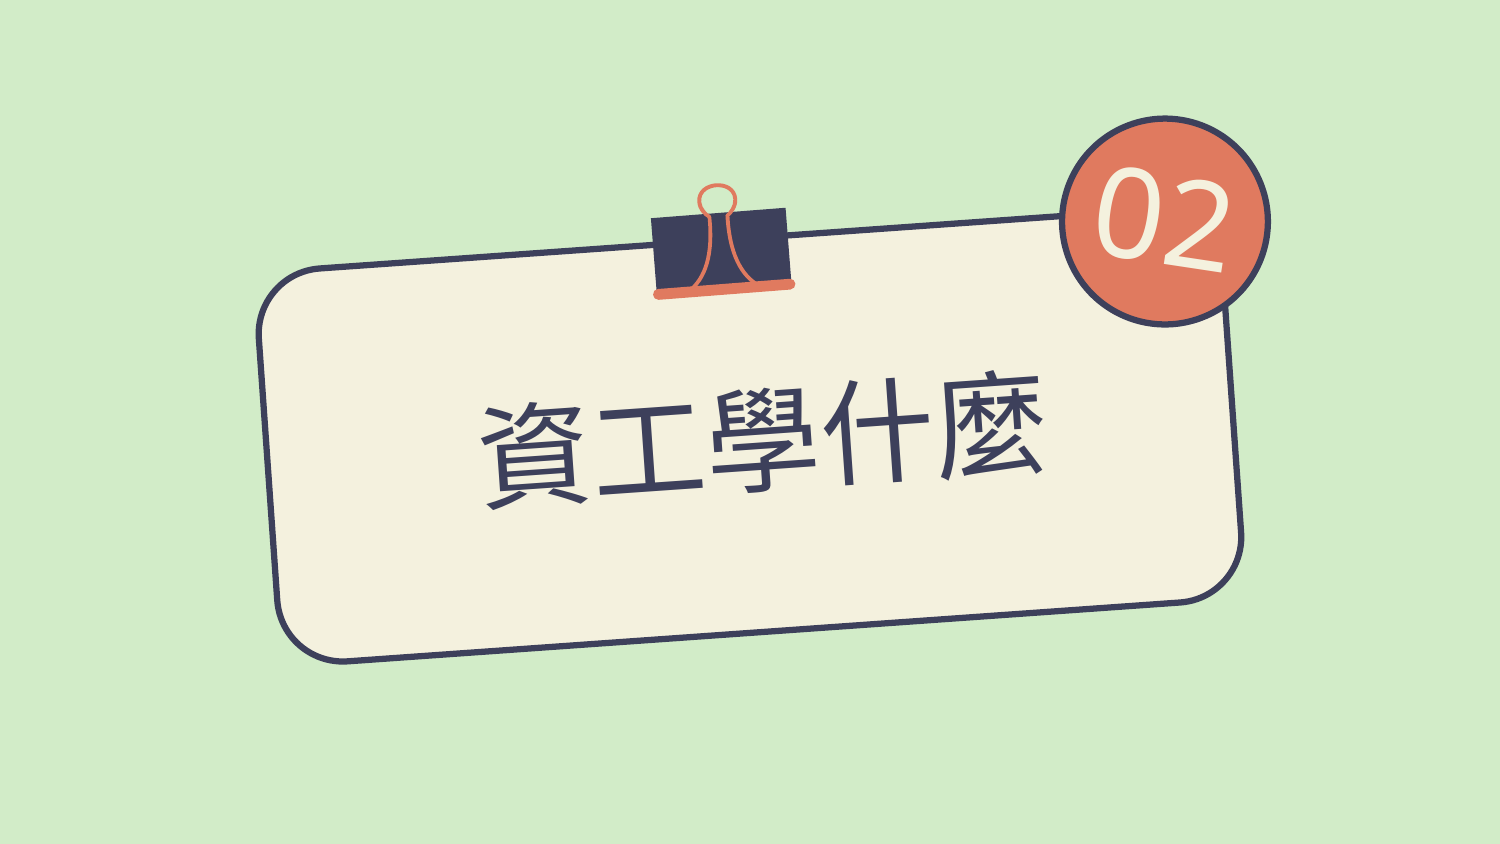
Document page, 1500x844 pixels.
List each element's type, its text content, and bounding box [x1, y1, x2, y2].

title 02 [1059, 128, 1285, 299]
text_box [1109, 118, 1244, 155]
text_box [253, 177, 1247, 667]
